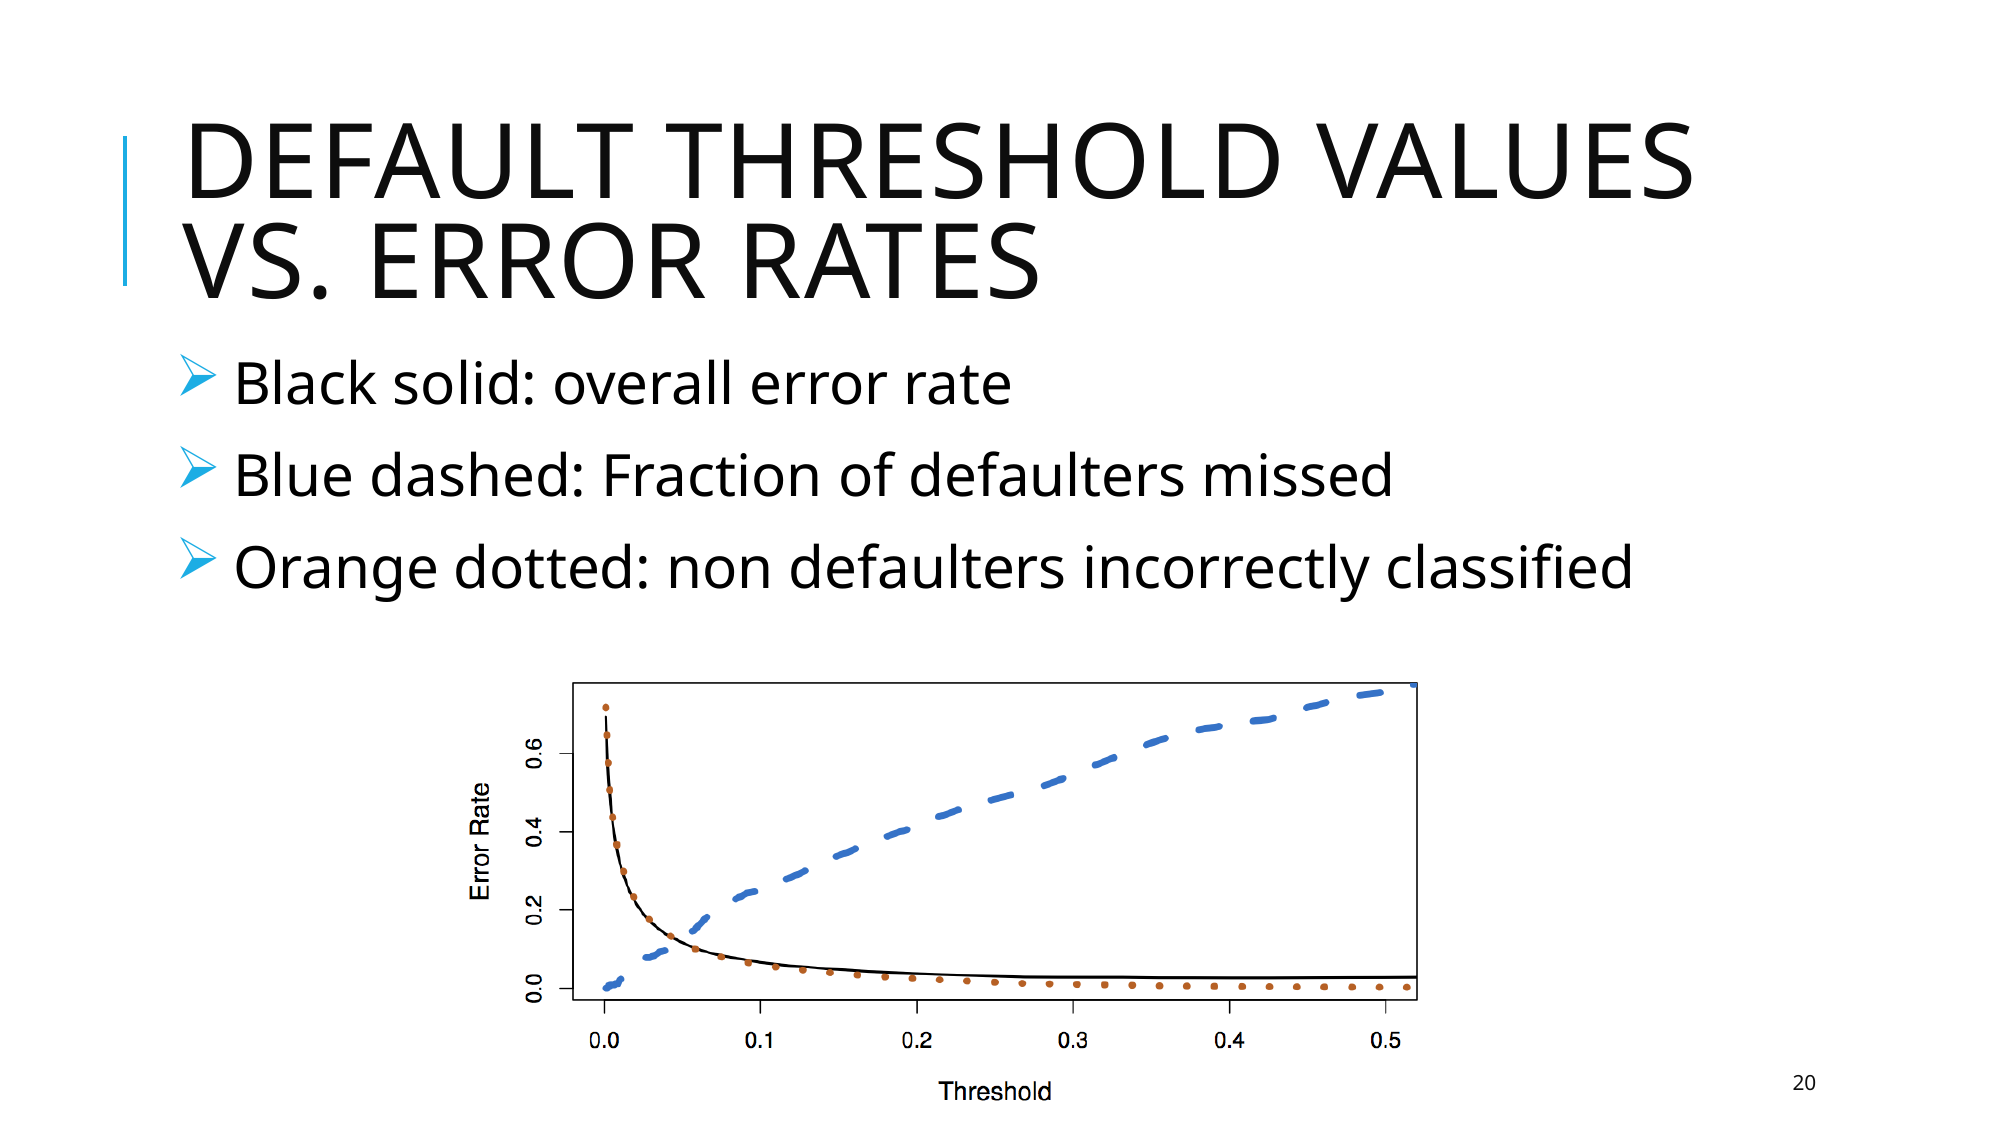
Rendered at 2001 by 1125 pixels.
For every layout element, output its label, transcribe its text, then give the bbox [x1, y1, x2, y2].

title Default Threshold Values vs. Error Rates [168, 96, 1763, 342]
slide_number 20 [1777, 1061, 1938, 1107]
picture [466, 577, 1524, 1107]
list Black solid: overall error rate Blue dashed: Fraction of defaulters missed Orange dotted: non defaulters incorrectly classified [168, 346, 1763, 1007]
